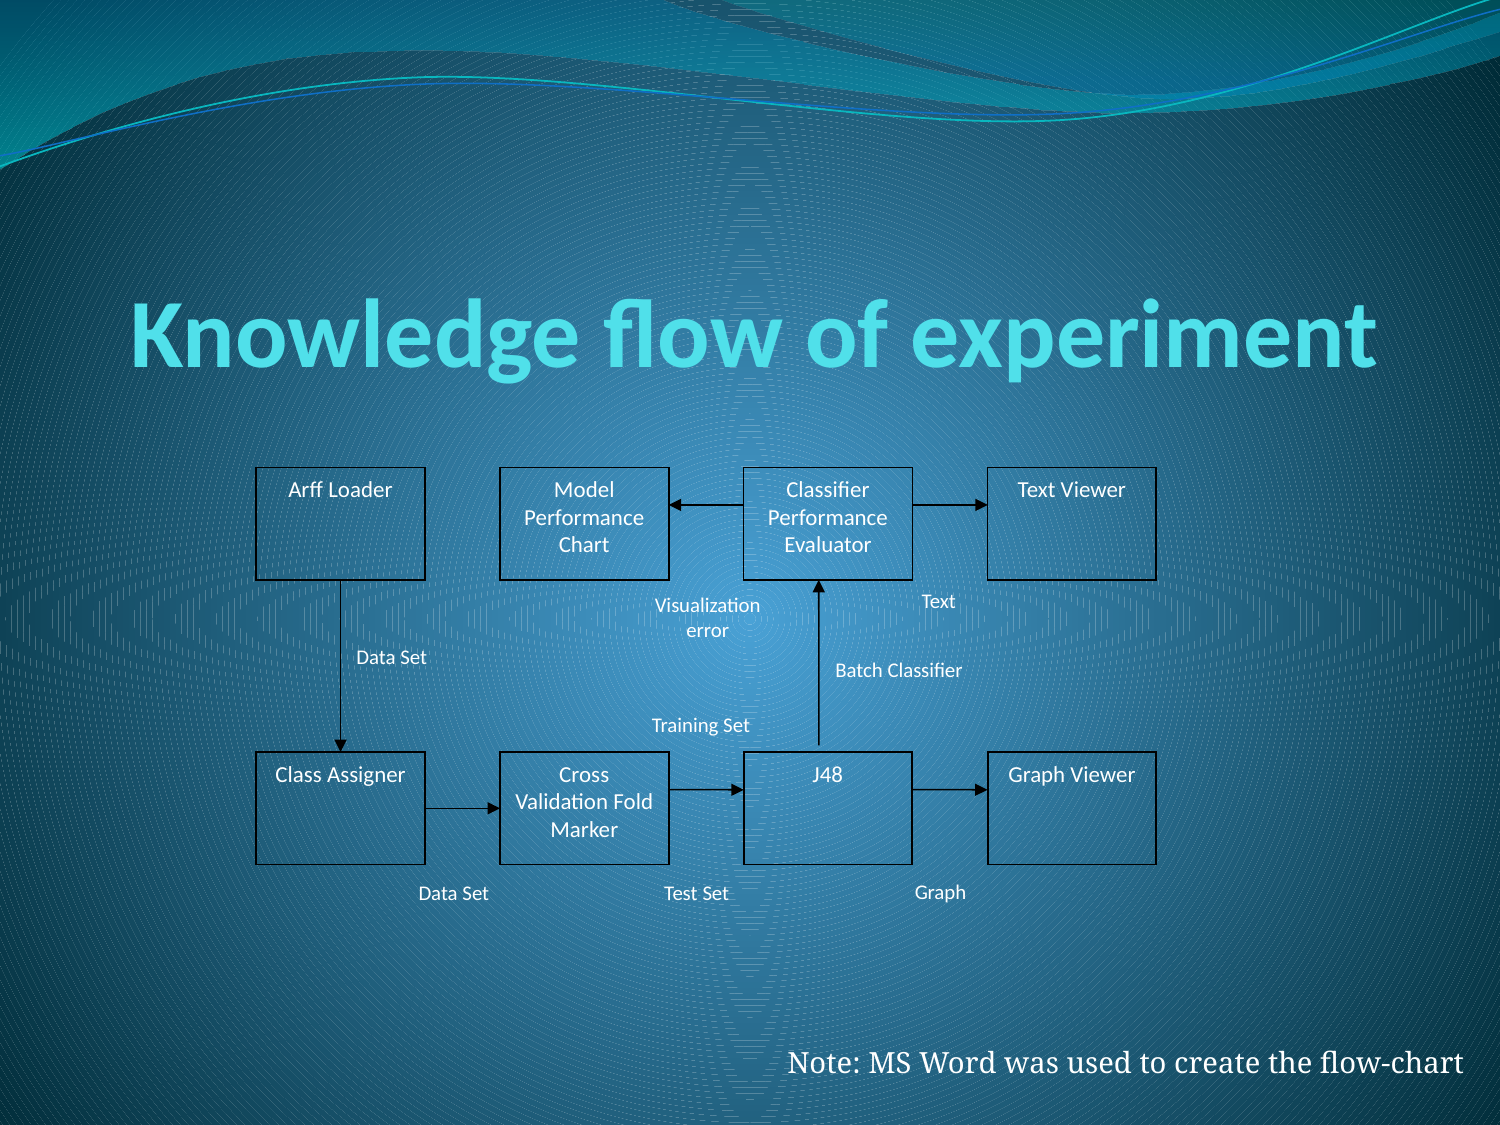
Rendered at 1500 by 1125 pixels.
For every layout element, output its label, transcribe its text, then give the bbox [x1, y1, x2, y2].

title Knowledge flow of experiment [112, 187, 1401, 388]
text_box Text [906, 580, 1001, 622]
text_box Training Set [636, 704, 778, 746]
text_box Batch Classifier [824, 648, 1002, 690]
text_box Data Set [345, 635, 456, 677]
subtitle Note: MS Word was used to create the flow-chart [150, 1037, 1475, 1125]
text_box Classifier Performance Evaluator [743, 467, 913, 580]
text_box Model Performance Chart [499, 467, 669, 580]
text_box J48 [743, 751, 913, 865]
text_box Graph [899, 871, 1014, 912]
text_box Test Set [649, 871, 763, 913]
text_box Class Assigner [256, 752, 425, 865]
text_box Arff Loader [256, 467, 425, 580]
text_box Visualization error [637, 584, 779, 648]
text_box Text Viewer [987, 467, 1157, 580]
text_box Cross Validation Fold Marker [499, 751, 669, 865]
text_box Data Set [403, 871, 518, 913]
text_box Graph Viewer [987, 751, 1157, 865]
